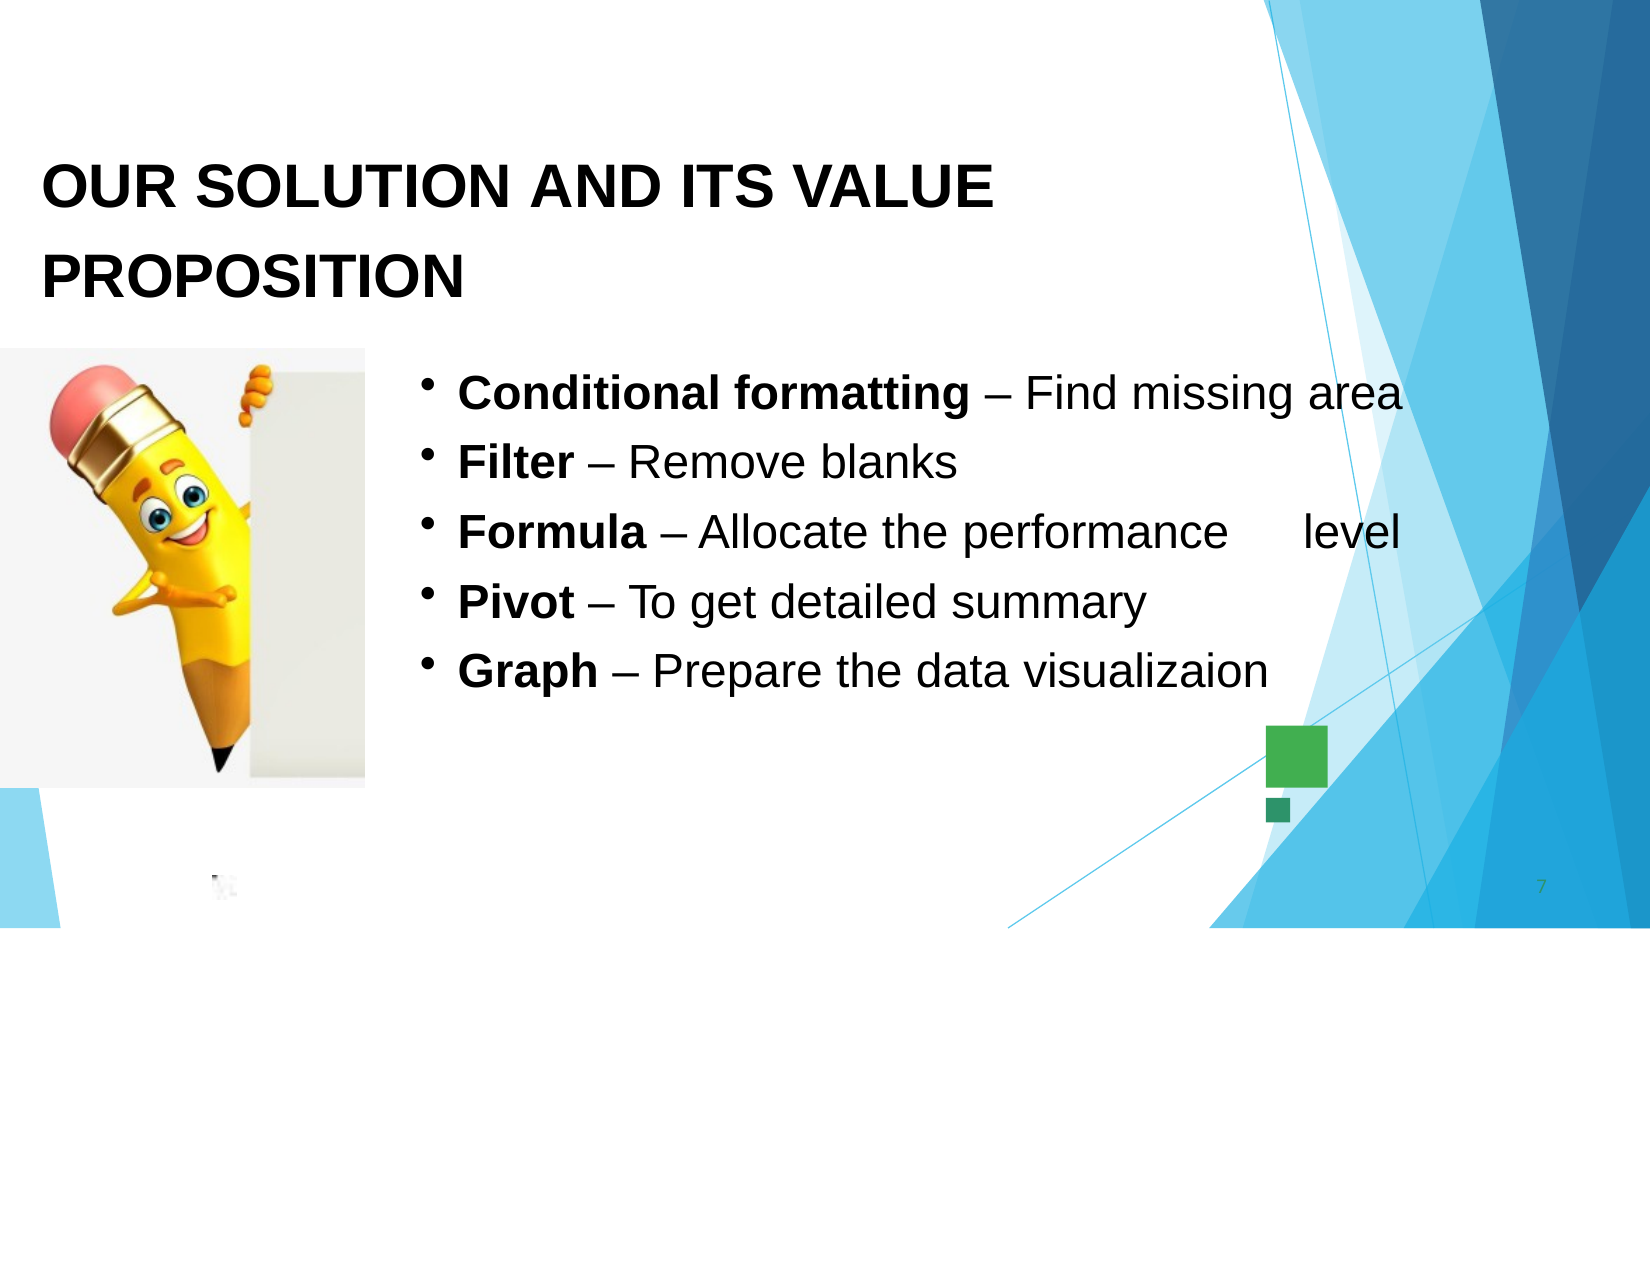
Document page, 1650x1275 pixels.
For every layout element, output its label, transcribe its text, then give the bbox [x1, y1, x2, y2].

picture [212, 874, 237, 900]
text_box [1265, 797, 1291, 823]
text_box Conditional formatting – Find missing area Filter – Remove blanks Formula – Allocate the performance level Pivot – To get detailed summary Graph – Prepare the data visualizaion [417, 347, 1410, 698]
picture [0, 347, 365, 788]
title OUR SOLUTION AND ITS VALUE PROPOSITION [39, 128, 1005, 344]
text_box 7 [1534, 872, 1549, 898]
text_box [1265, 725, 1328, 788]
